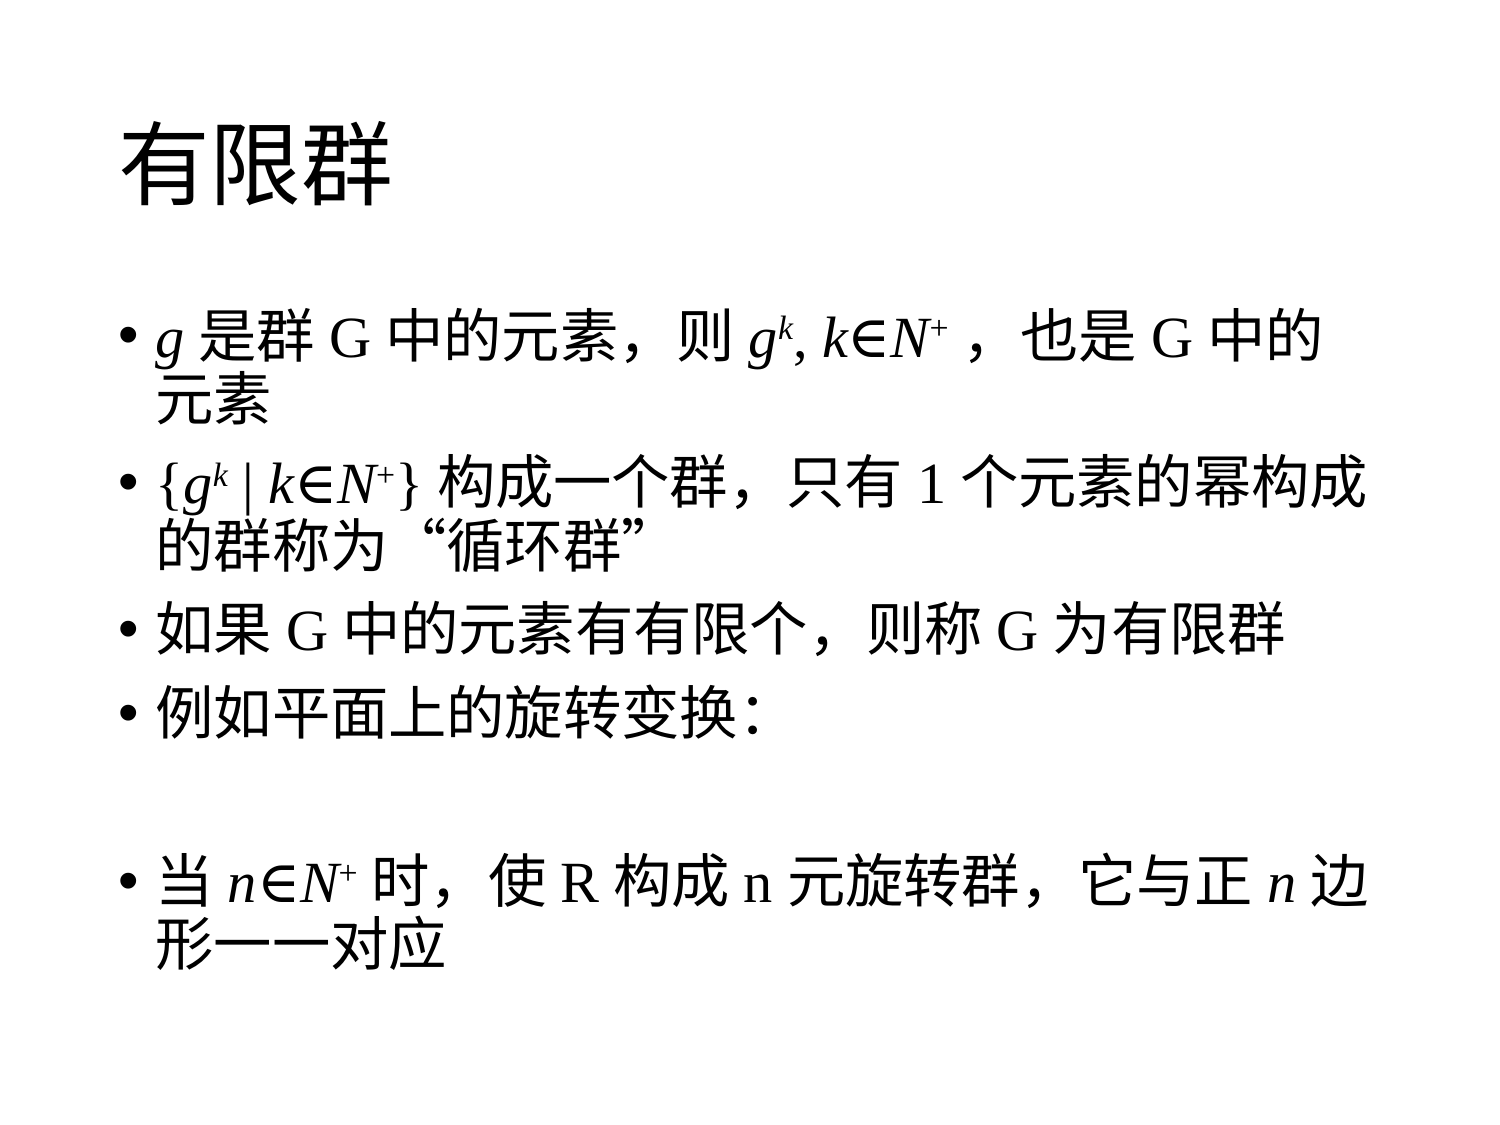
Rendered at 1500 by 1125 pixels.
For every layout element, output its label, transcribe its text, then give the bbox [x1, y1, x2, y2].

title 有限群 [103, 59, 1397, 278]
